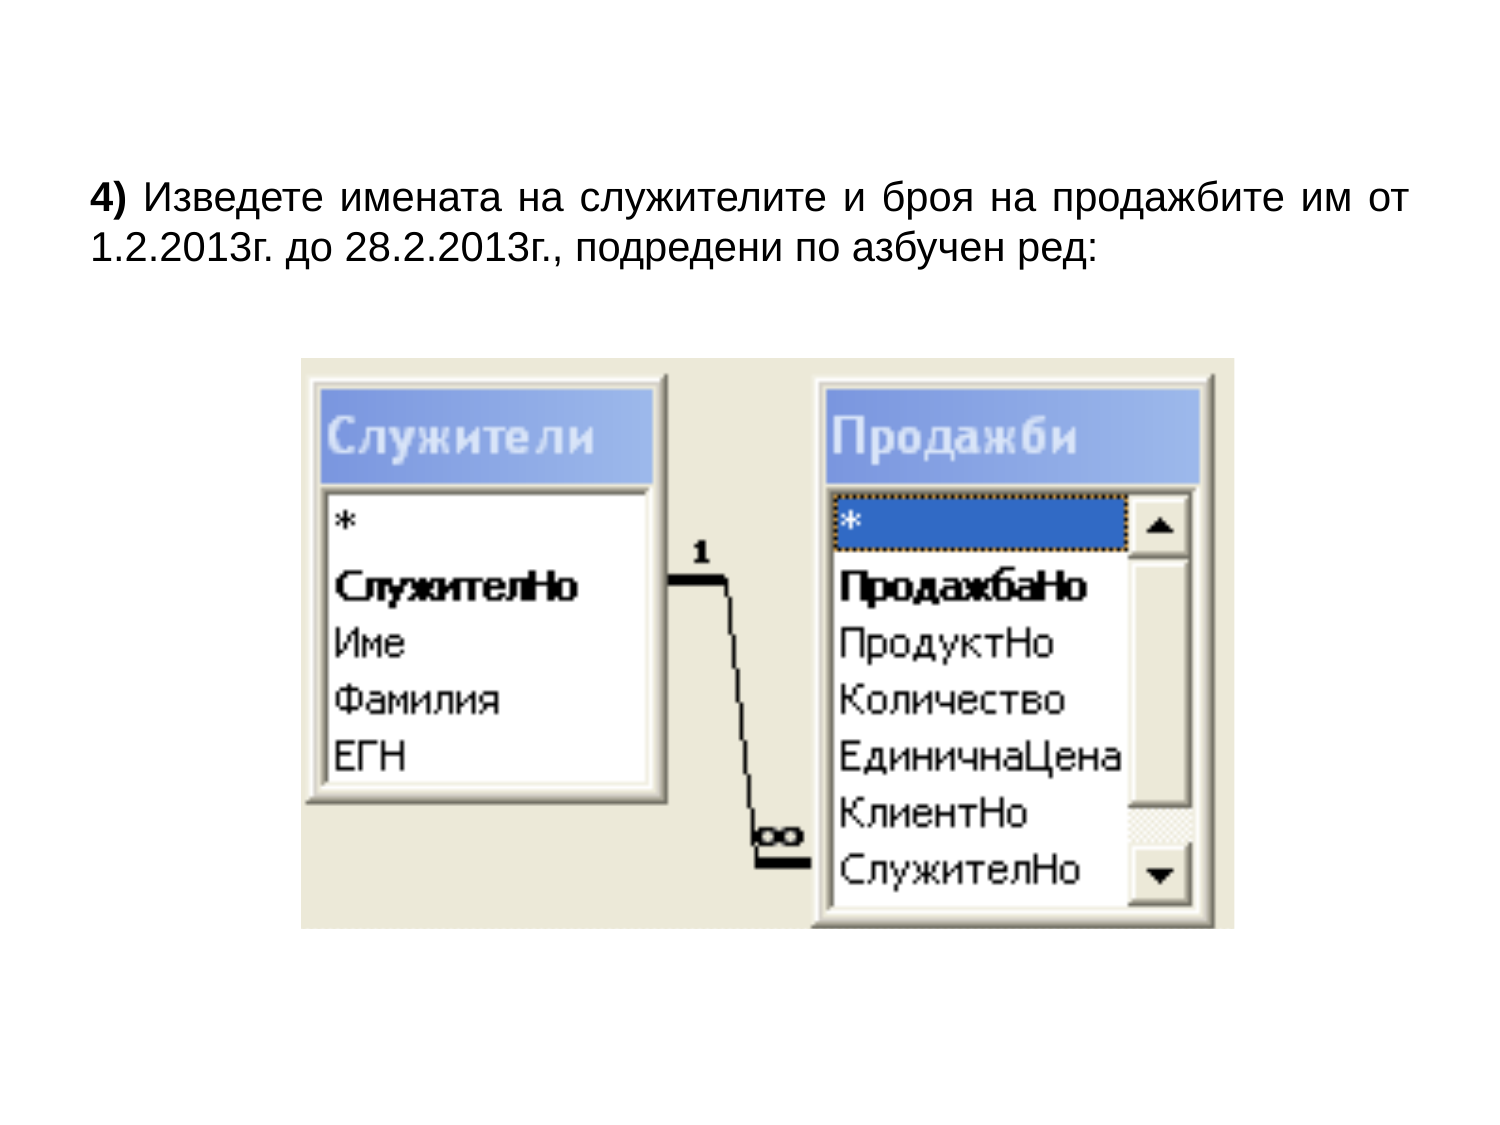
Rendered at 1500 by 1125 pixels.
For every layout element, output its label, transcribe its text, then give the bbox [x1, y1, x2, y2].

list 4) Изведете имената на служителите и броя на продажбите им от 1.2.2013г. до 28.2.2013г., подредени по азбучен ред: [75, 162, 1425, 1005]
picture [300, 358, 1235, 930]
